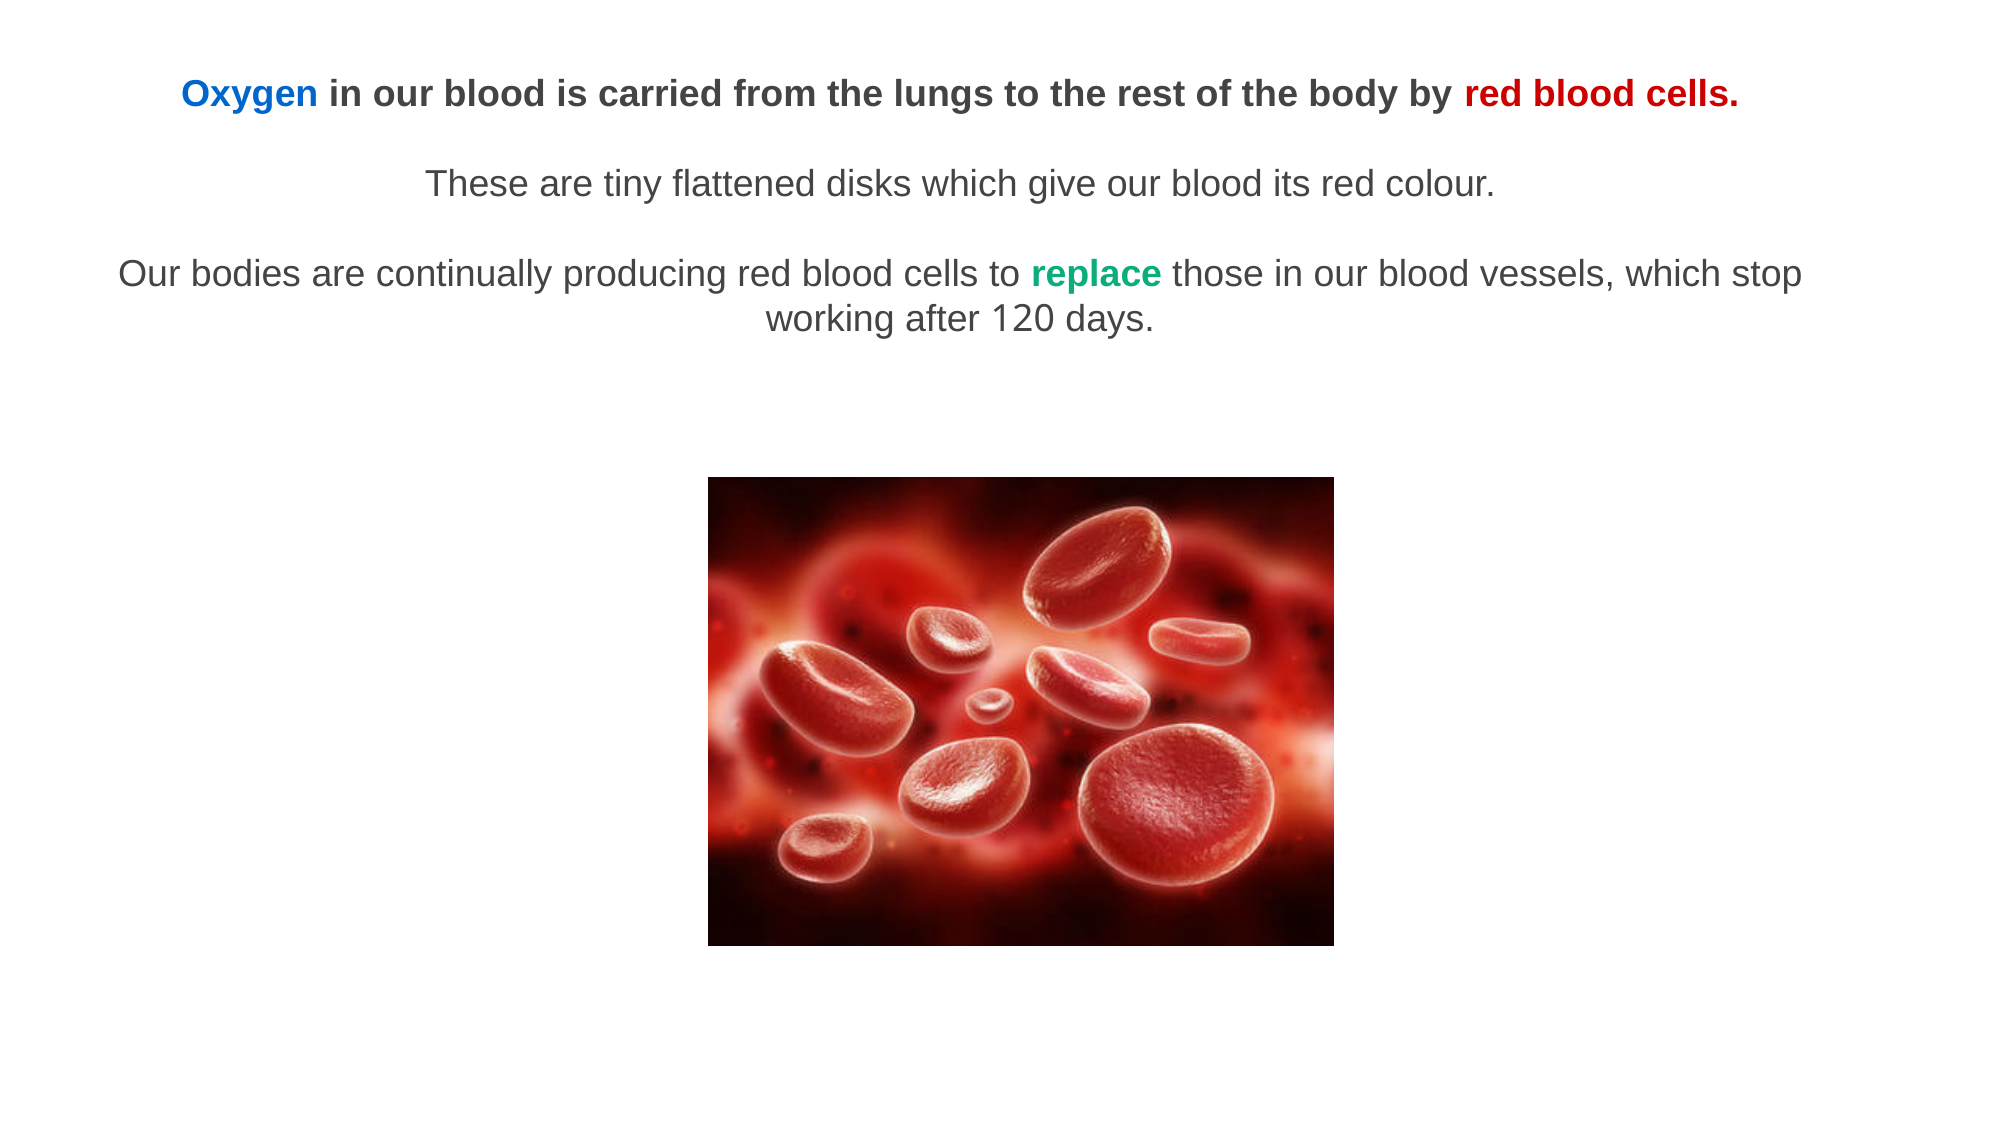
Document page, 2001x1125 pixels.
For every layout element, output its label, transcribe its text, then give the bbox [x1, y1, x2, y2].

text_box Oxygen in our blood is carried from the lungs to the rest of the body by red blood cells. These are tiny flattened disks which give our blood its red colour. Our bodies are continually producing red blood cells to replace those in our blood vessels, which stop working after 120 days. [35, 61, 1886, 436]
picture [708, 477, 1334, 946]
